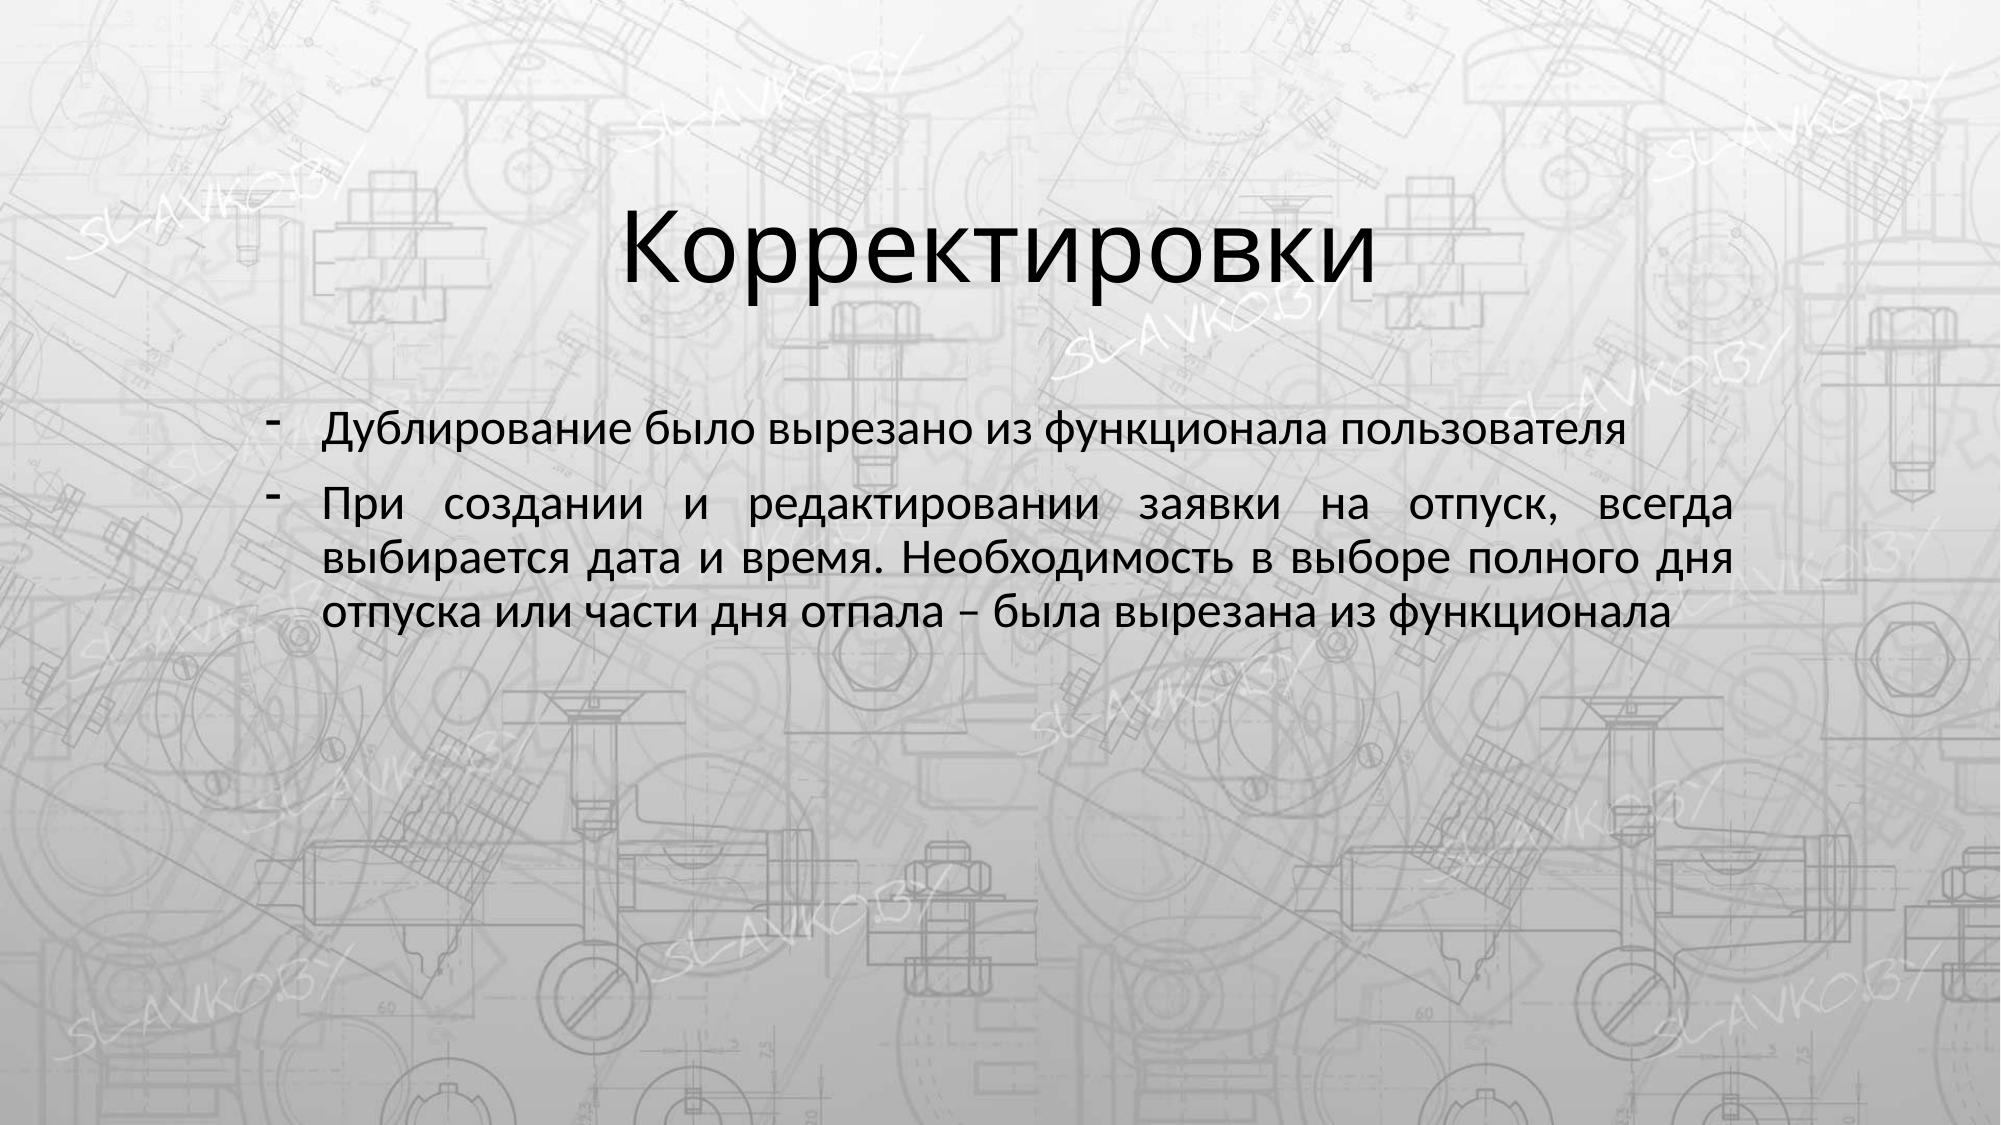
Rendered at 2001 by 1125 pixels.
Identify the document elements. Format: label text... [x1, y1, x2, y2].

picture [0, 0, 2001, 1125]
title Корректировки [249, 87, 1750, 312]
subtitle Дублирование было вырезано из функционала пользователя При создании и редактировании заявки на отпуск, всегда выбирается дата и время. Необходимость в выборе полного дня отпуска или части дня отпала – была вырезана из функционала [249, 393, 1750, 1062]
